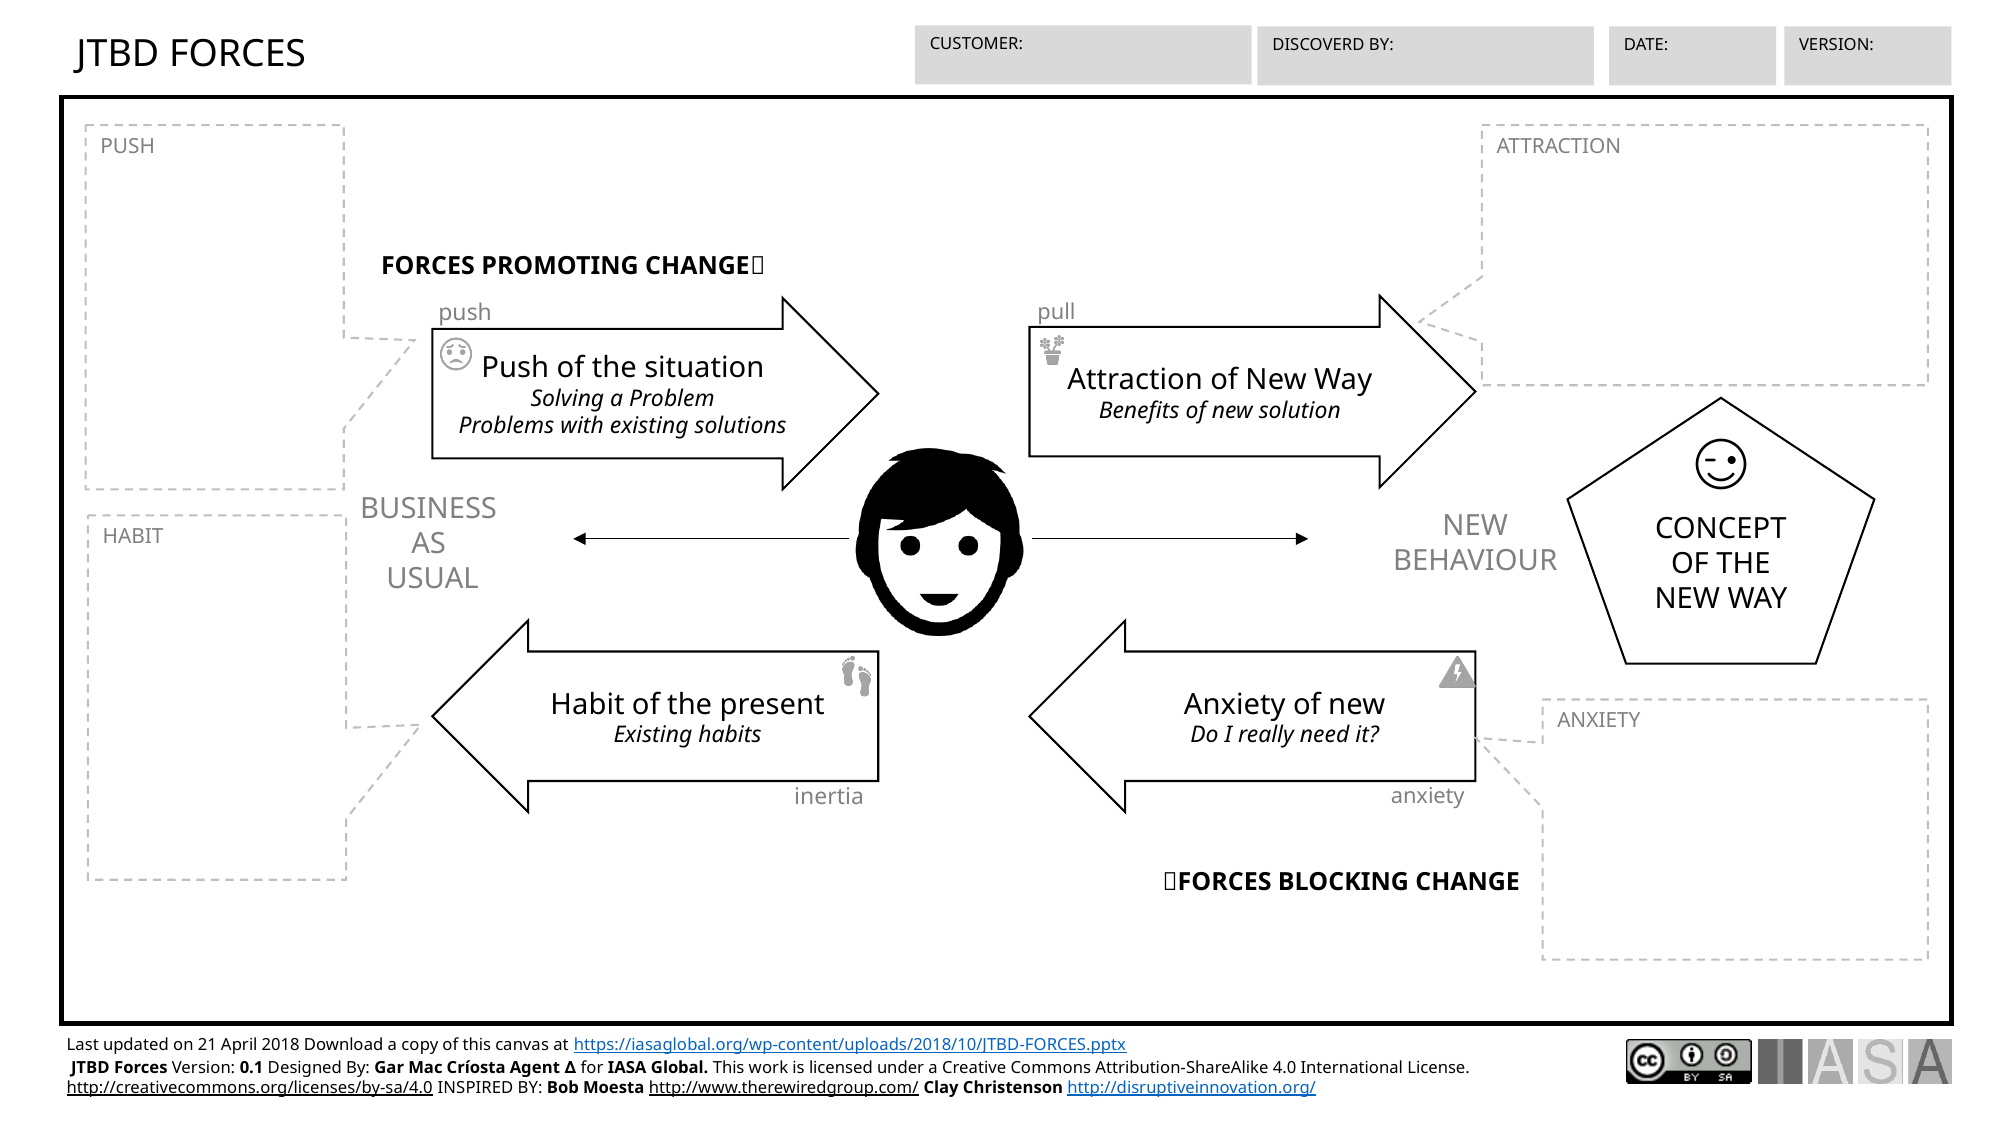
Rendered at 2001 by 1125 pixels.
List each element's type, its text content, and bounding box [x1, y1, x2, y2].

picture [1689, 432, 1753, 496]
text_box JTBD FORCES [61, 21, 384, 82]
text_box ANXIETY [1541, 698, 1929, 961]
text_box PUSH [84, 124, 345, 491]
picture [1758, 1039, 1952, 1084]
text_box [319, 241, 1577, 904]
text_box ATTRACTION [1480, 124, 1929, 387]
text_box HABIT [86, 514, 319, 881]
text_box [61, 96, 1952, 1024]
text_box DATE: [1608, 25, 1777, 86]
text_box VERSION: [1783, 25, 1953, 86]
text_box DISCOVERD BY: [1256, 25, 1595, 86]
text_box CUSTOMER: [914, 24, 1253, 85]
text_box CONCEPT OF THE NEW WAY [1577, 396, 1876, 665]
text_box Last updated on 21 April 2018 Download a copy of this canvas at https://iasaglobal.org/wp-content/uploads/2018/10/JTBD-FORCES.pptx JTBD Forces Version: 0.1 Designed By: Gar Mac Críosta Agent ∆ for IASA Global. This work is licensed under a Creative Commons Attribution-ShareAlike 4.0 International License. http://creativecommons.org/licenses/by-sa/4.0 INSPIRED BY: Bob Moesta http://www.therewiredgroup.com/ Clay Christenson http://disruptiveinnovation.org/ [51, 1026, 1568, 1107]
picture [1626, 1039, 1752, 1084]
